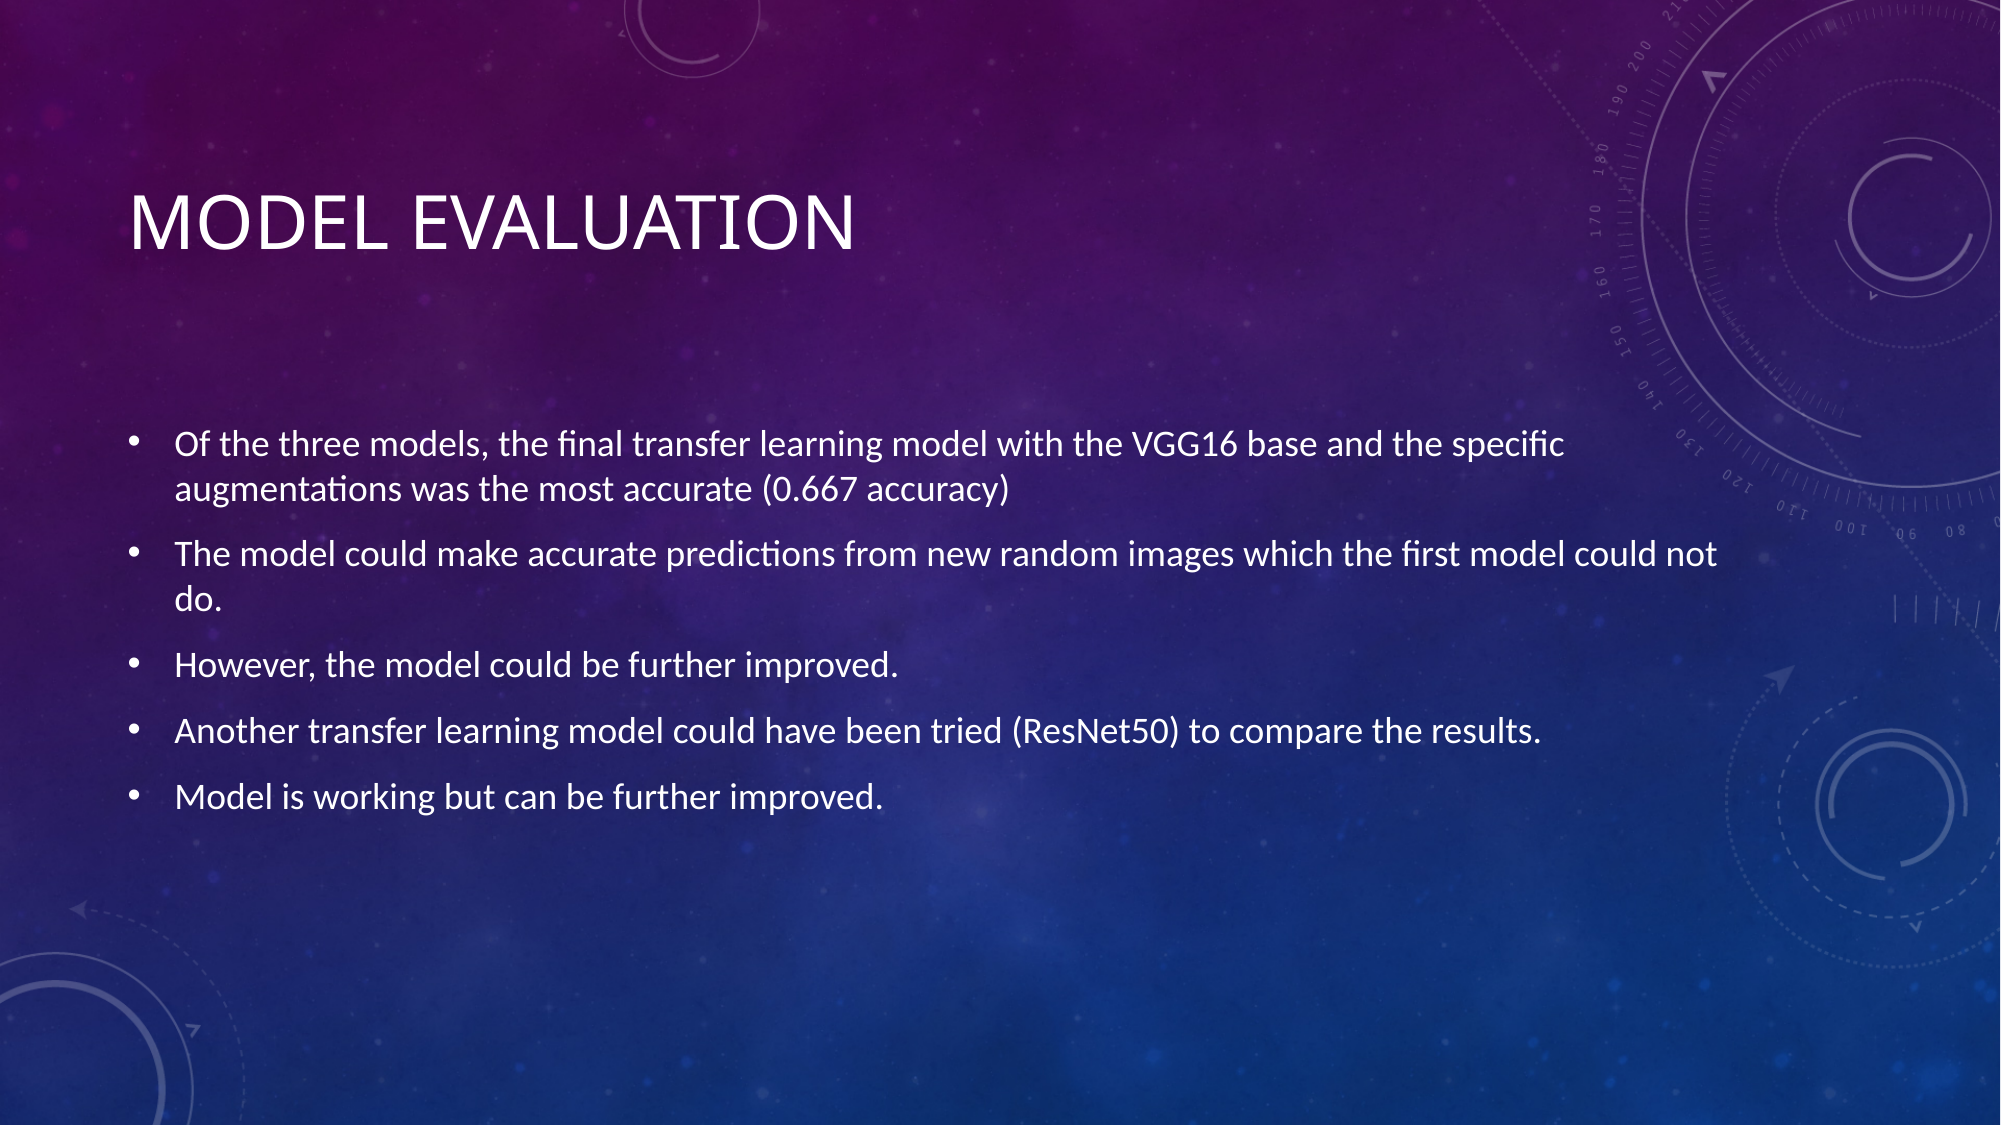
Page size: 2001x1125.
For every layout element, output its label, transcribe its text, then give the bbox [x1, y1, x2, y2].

list Of the three models, the final transfer learning model with the VGG16 base and the specific augmentations was the most accurate (0.667 accuracy) The model could make accurate predictions from new random images which the first model could not do. However, the model could be further improved. Another transfer learning model could have been tried (ResNet50) to compare the results. Model is working but can be further improved. [112, 351, 1775, 950]
title Model Evaluation [112, 99, 1775, 339]
picture [0, 0, 2001, 1125]
